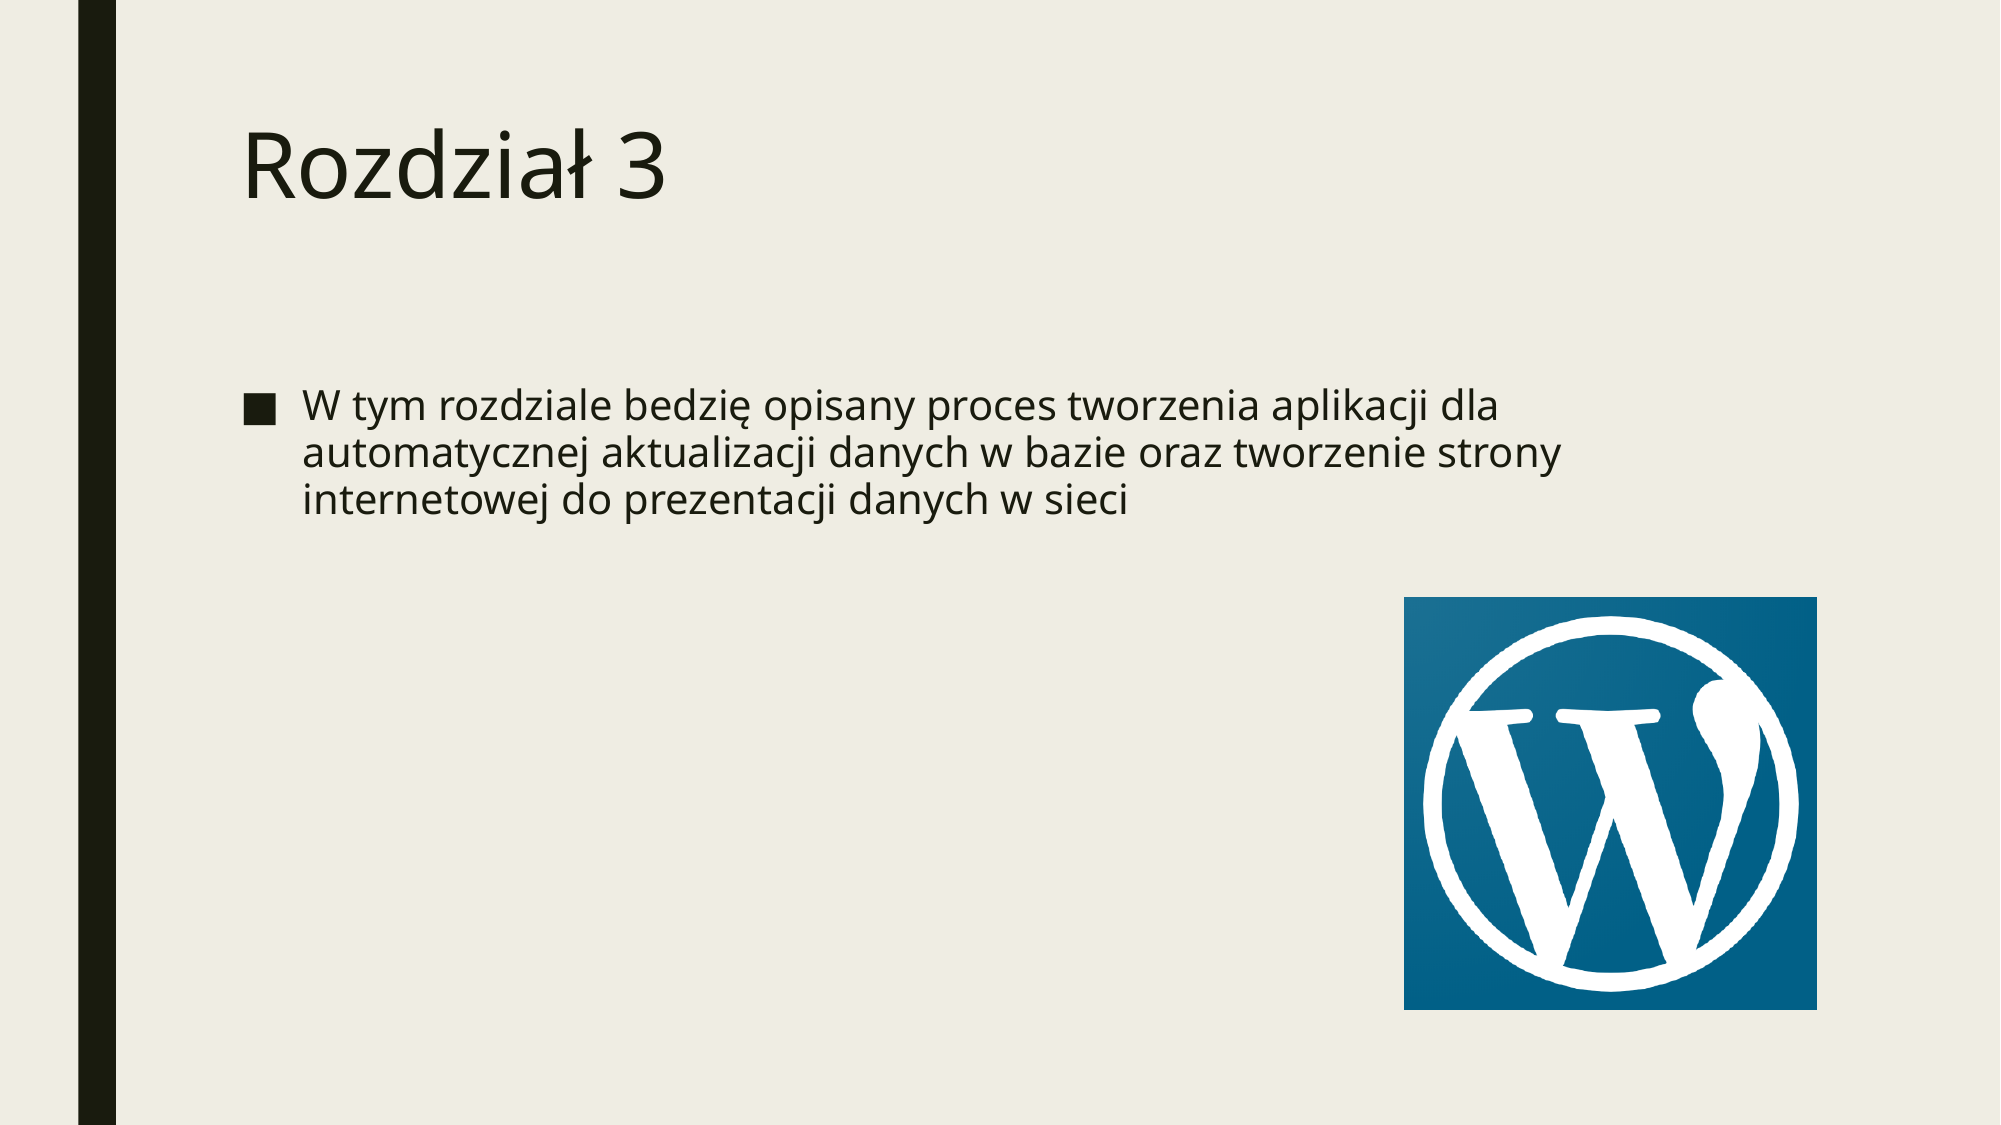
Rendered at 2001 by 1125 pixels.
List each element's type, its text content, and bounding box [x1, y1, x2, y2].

title Rozdział 3 [225, 112, 1800, 357]
list W tym rozdziale bedzię opisany proces tworzenia aplikacji dla automatycznej aktualizacji danych w bazie oraz tworzenie strony internetowej do prezentacji danych w sieci [225, 375, 1800, 963]
picture [1404, 597, 1798, 991]
